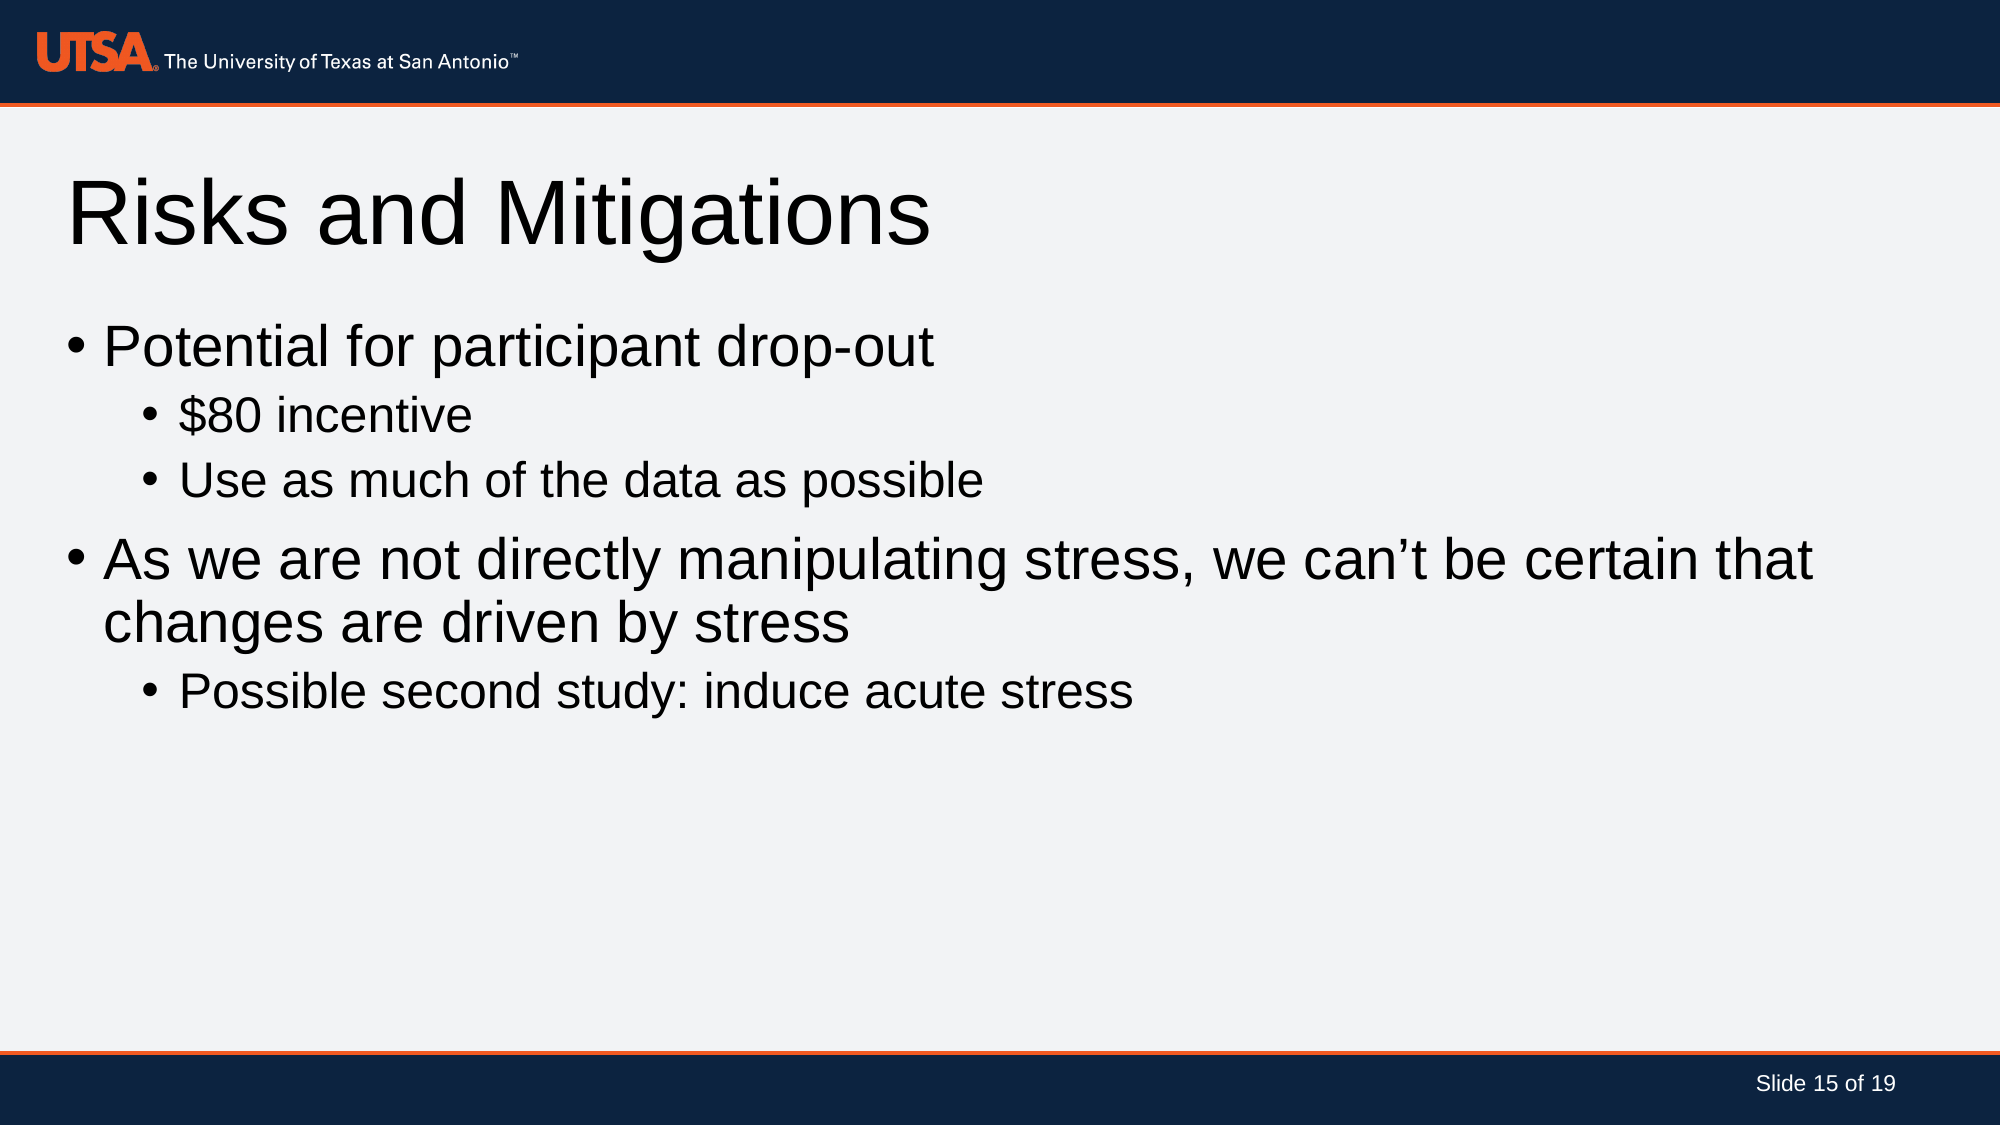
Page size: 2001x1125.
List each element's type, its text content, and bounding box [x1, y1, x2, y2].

title Risks and Mitigations [51, 132, 1950, 297]
picture [37, 31, 518, 72]
list Slide 15 of 19 [1652, 1064, 2000, 1110]
list Potential for participant drop-out $80 incentive Use as much of the data as possible As we are not directly manipulating stress, we can’t be certain that changes are driven by stress Possible second study: induce acute stress [51, 308, 1950, 1021]
